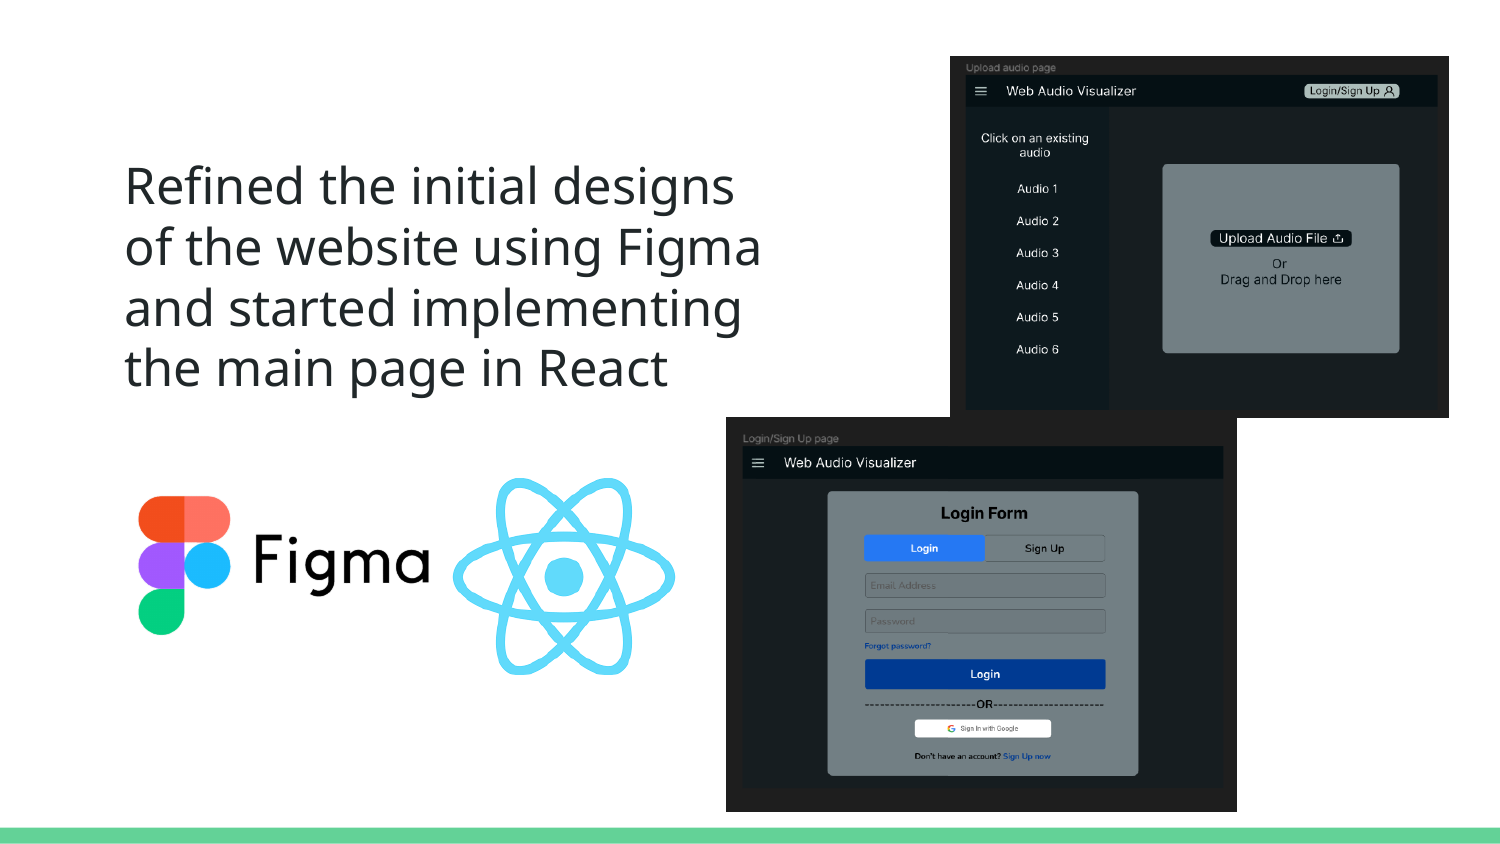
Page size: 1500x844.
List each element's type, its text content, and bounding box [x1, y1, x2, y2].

picture [109, 478, 677, 675]
picture [725, 56, 1449, 813]
title Refined the initial designs of the website using Figma and started implementing the main page in React [109, 139, 787, 418]
